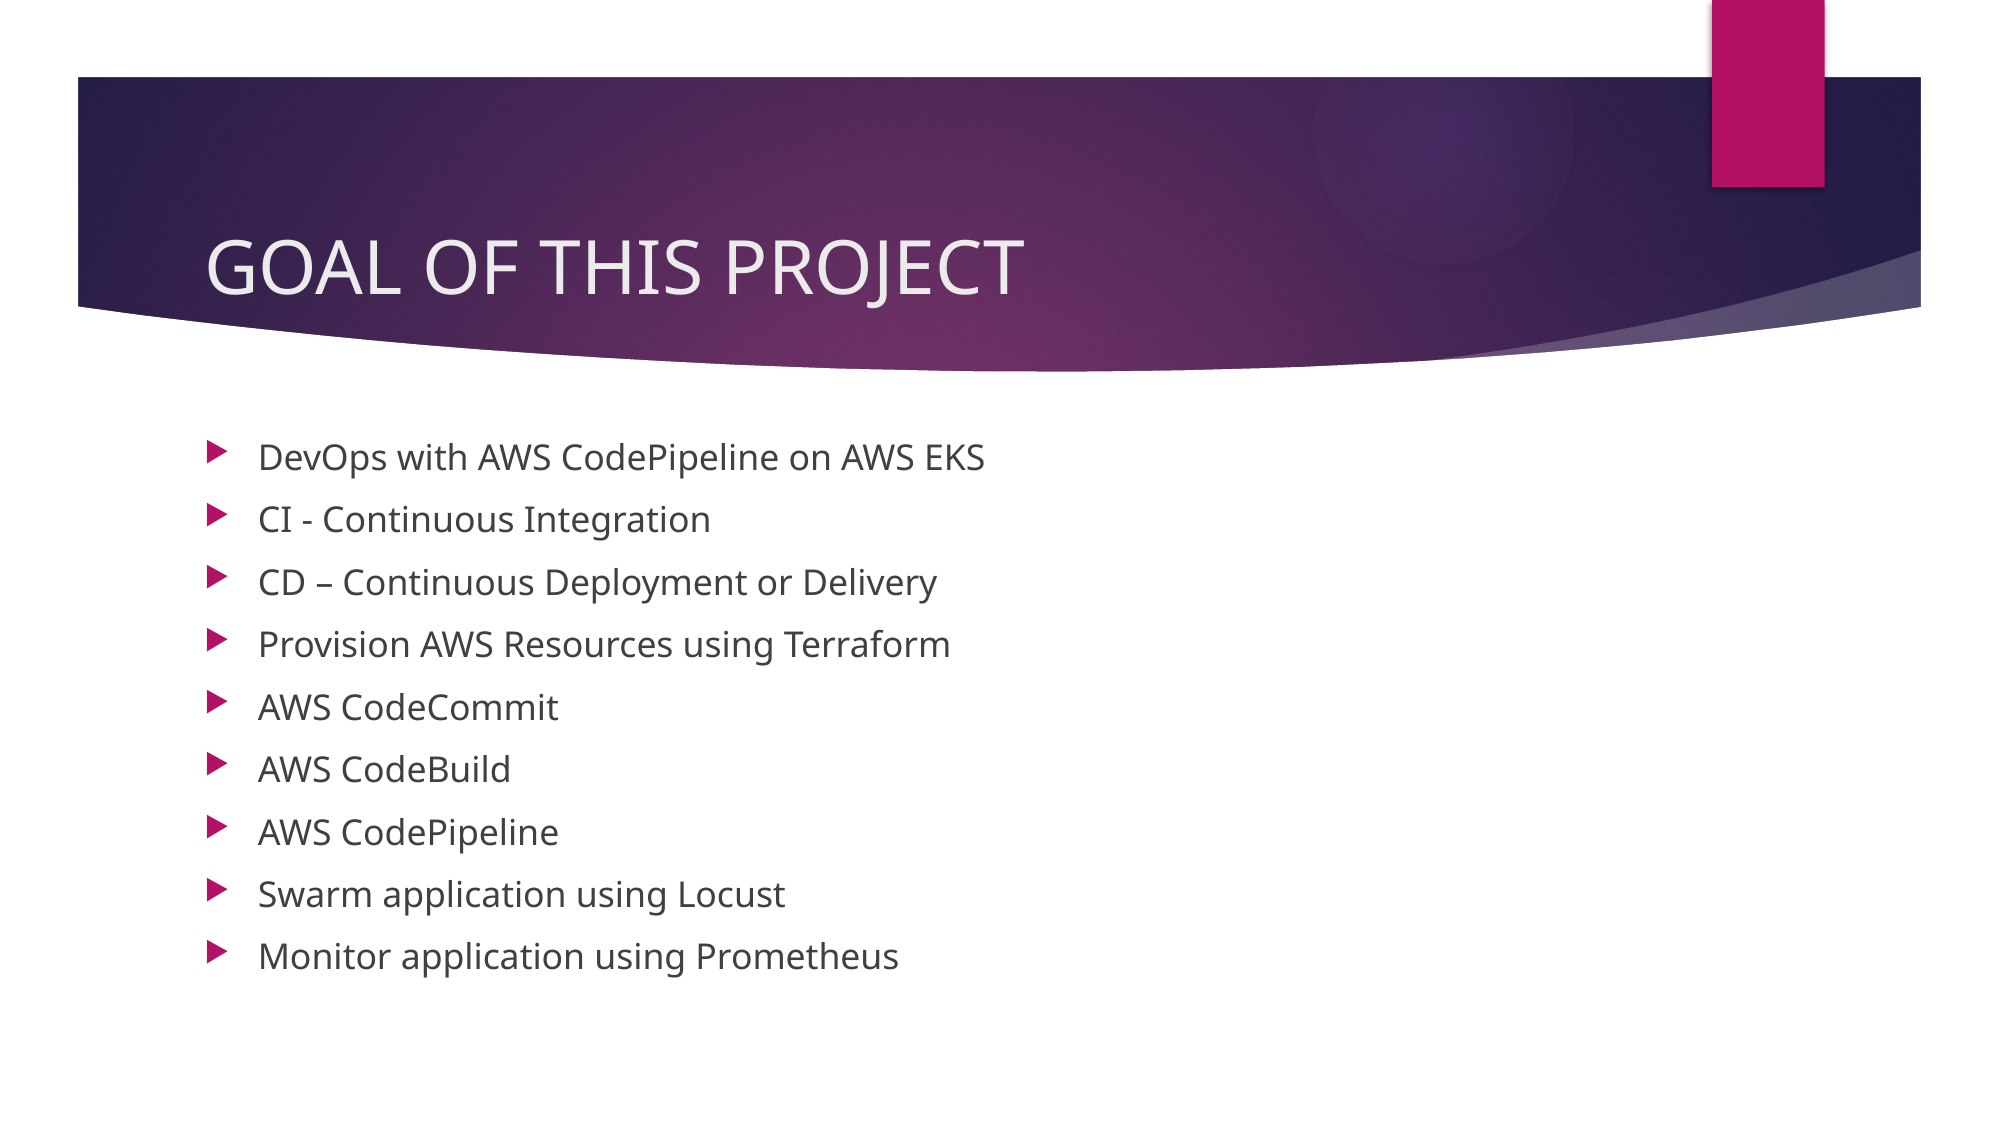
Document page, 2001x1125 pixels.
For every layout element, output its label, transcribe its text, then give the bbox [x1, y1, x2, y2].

title GOAL OF THIS PROJECT [189, 159, 1627, 280]
list DevOps with AWS CodePipeline on AWS EKS CI - Continuous Integration CD – Continuous Deployment or Delivery Provision AWS Resources using Terraform AWS CodeCommit AWS CodeBuild AWS CodePipeline Swarm application using Locust Monitor application using Prometheus [189, 427, 1638, 988]
